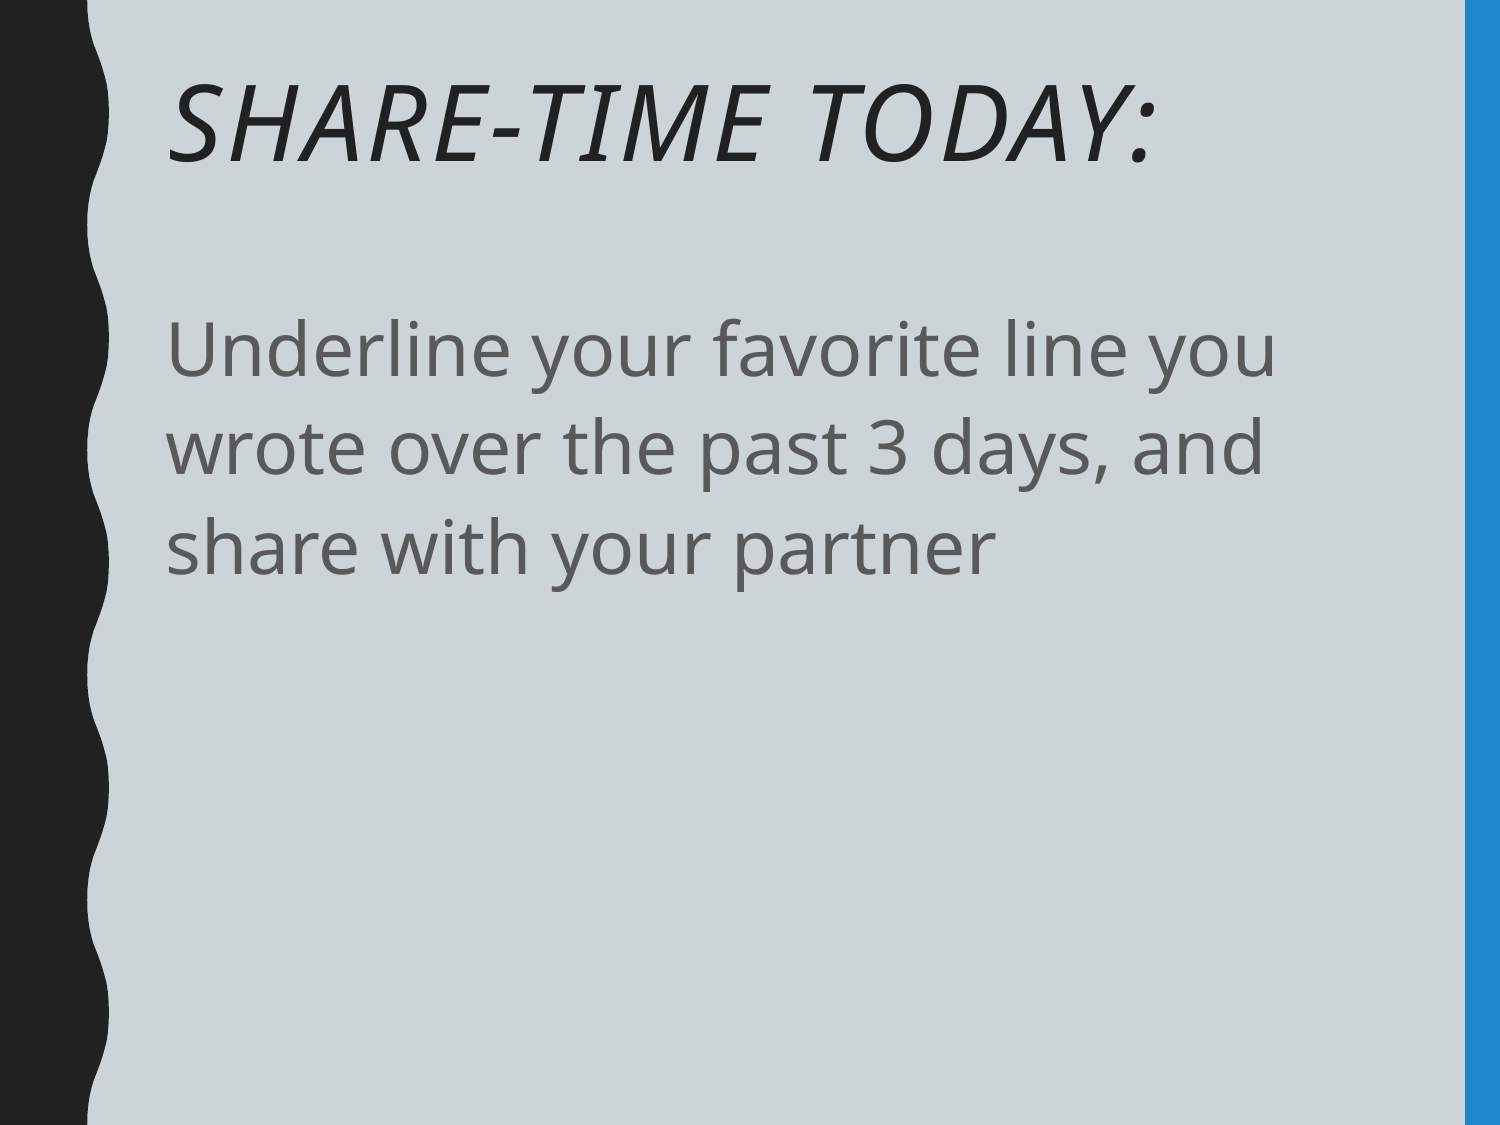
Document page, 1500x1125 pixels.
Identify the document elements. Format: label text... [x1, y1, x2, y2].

list Underline your favorite line you wrote over the past 3 days, and share with your partner [150, 284, 1350, 1071]
title Share-Time Today: [154, 62, 1407, 308]
